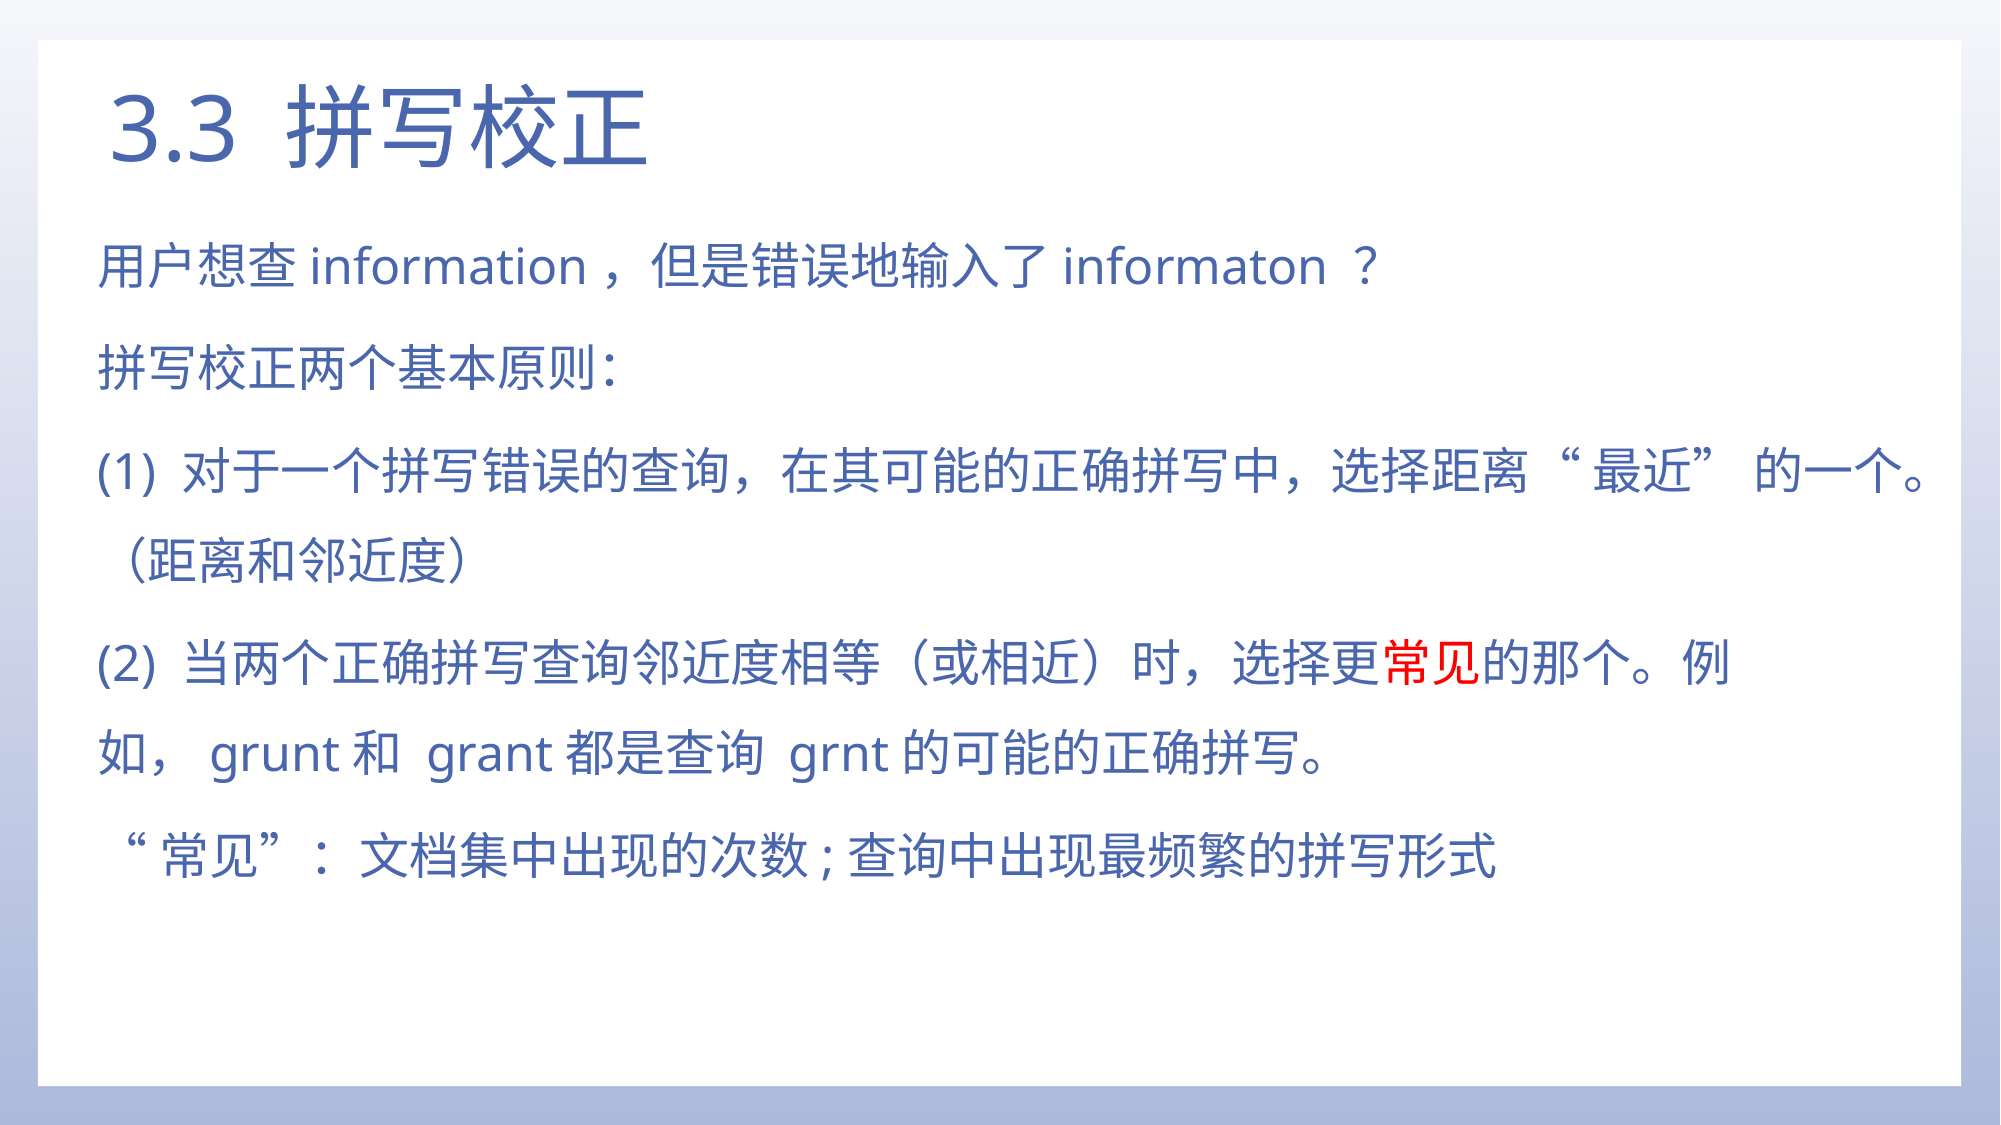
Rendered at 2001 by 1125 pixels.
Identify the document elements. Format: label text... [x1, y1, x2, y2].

title 3.3 拼写校正 [94, 48, 1715, 196]
list 用户想查information，但是错误地输入了informaton ？ 拼写校正两个基本原则： (1) 对于一个拼写错误的查询，在其可能的正确拼写中，选择距离“ 最近” 的一个。（距离和邻近度） (2) 当两个正确拼写查询邻近度相等（或相近）时，选择更常见的那个。例如，grunt和 grant都是查询 grnt的可能的正确拼写。 “常见”：文档集中出现的次数;查询中出现最频繁的拼写形式 [75, 196, 1959, 1077]
